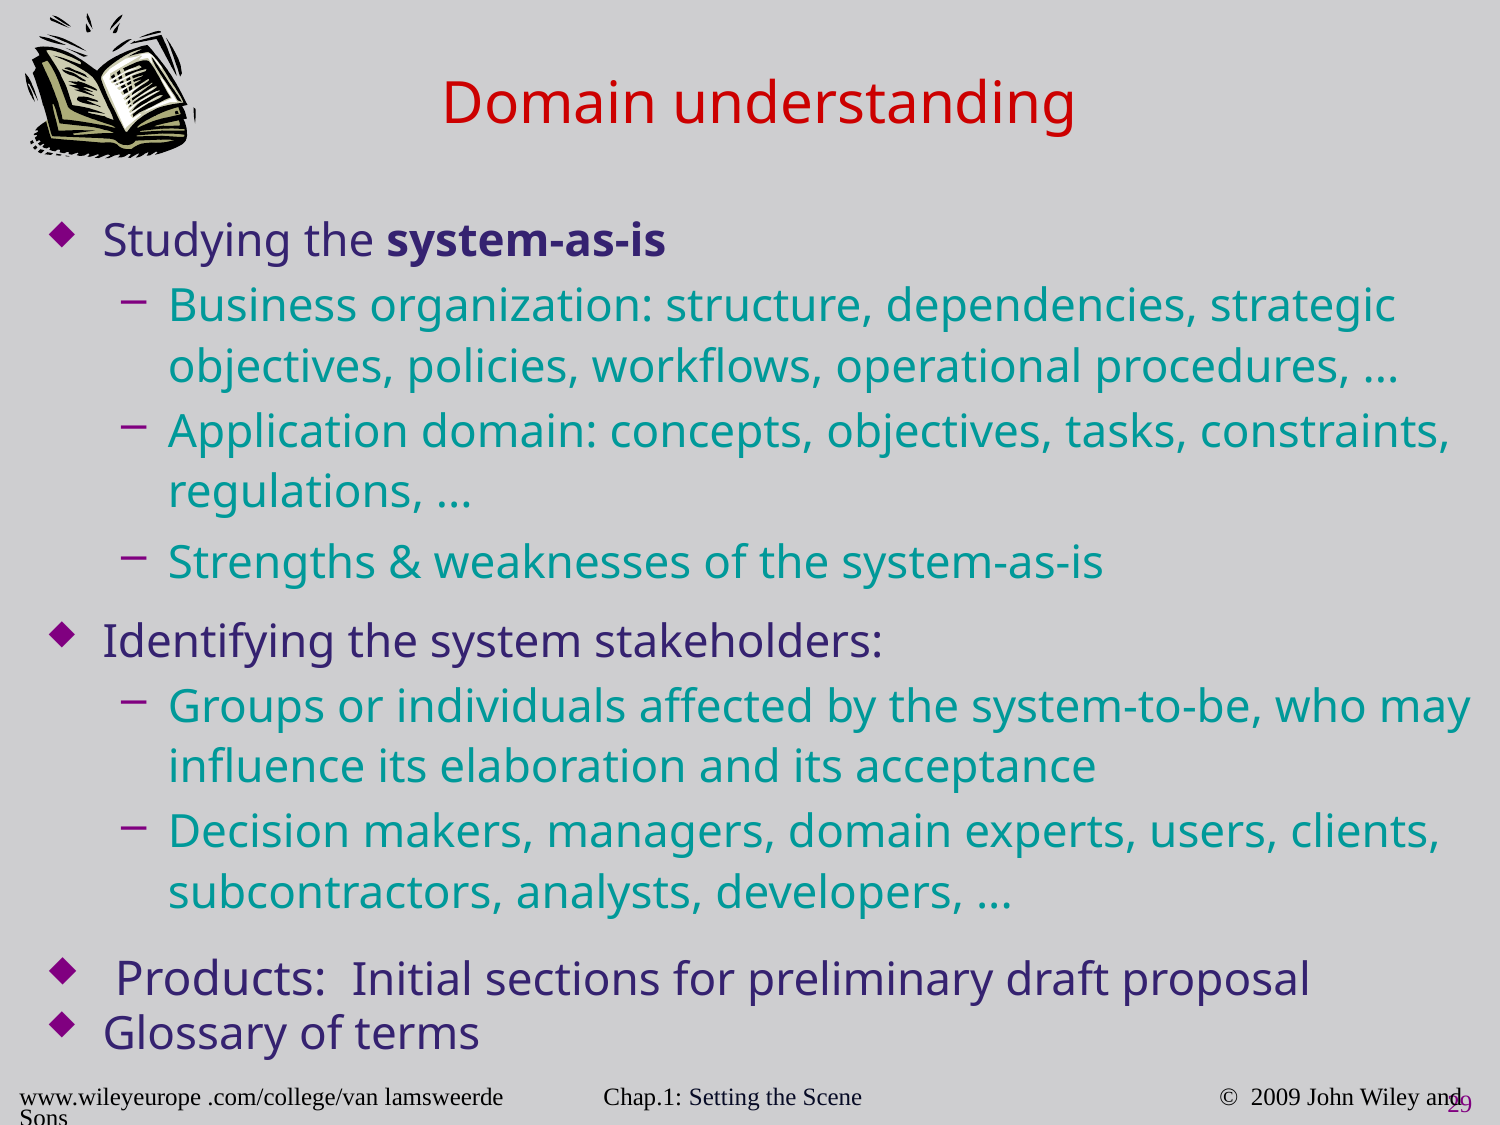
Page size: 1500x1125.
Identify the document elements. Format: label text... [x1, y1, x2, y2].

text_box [24, 8, 201, 163]
title Domain understanding [204, 37, 1470, 163]
list Studying the system-as-is Business organization: structure, dependencies, strategic objectives, policies, workflows, operational procedures, ... Application domain: concepts, objectives, tasks, constraints, regulations, ... Strengths & weaknesses of the system-as-is Identifying the system stakeholders: Groups or individuals affected by the system-to-be, who may influence its elaboration and its acceptance Decision makers, managers, domain experts, users, clients, subcontractors, analysts, developers, ... Products: Initial sections for preliminary draft proposal Glossary of terms [30, 192, 1488, 1063]
